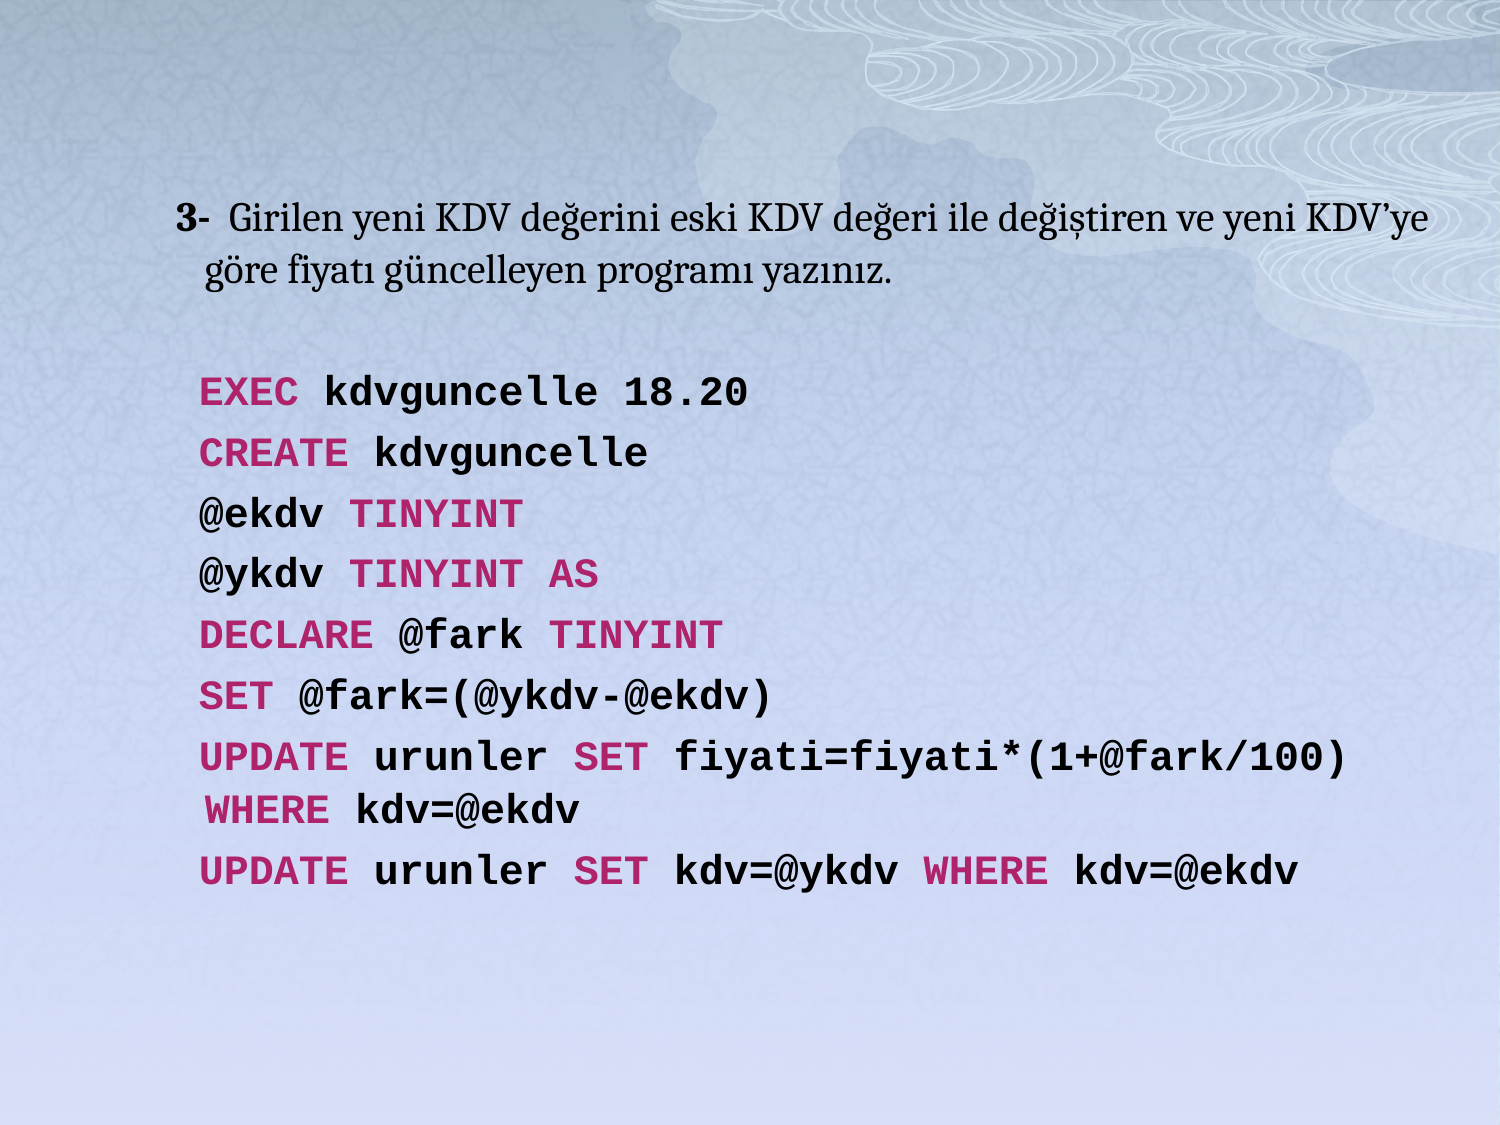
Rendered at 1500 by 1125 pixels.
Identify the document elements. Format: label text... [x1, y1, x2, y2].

list 3- Girilen yeni KDV değerini eski KDV değeri ile değiştiren ve yeni KDV’ye göre fiyatı güncelleyen programı yazınız. EXEC kdvguncelle 18.20 CREATE kdvguncelle @ekdv TINYINT @ykdv TINYINT AS DECLARE @fark TINYINT SET @fark=(@ykdv-@ekdv) UPDATE urunler SET fiyati=fiyati*(1+@fark/100) WHERE kdv=@ekdv UPDATE urunler SET kdv=@ykdv WHERE kdv=@ekdv [133, 179, 1459, 917]
